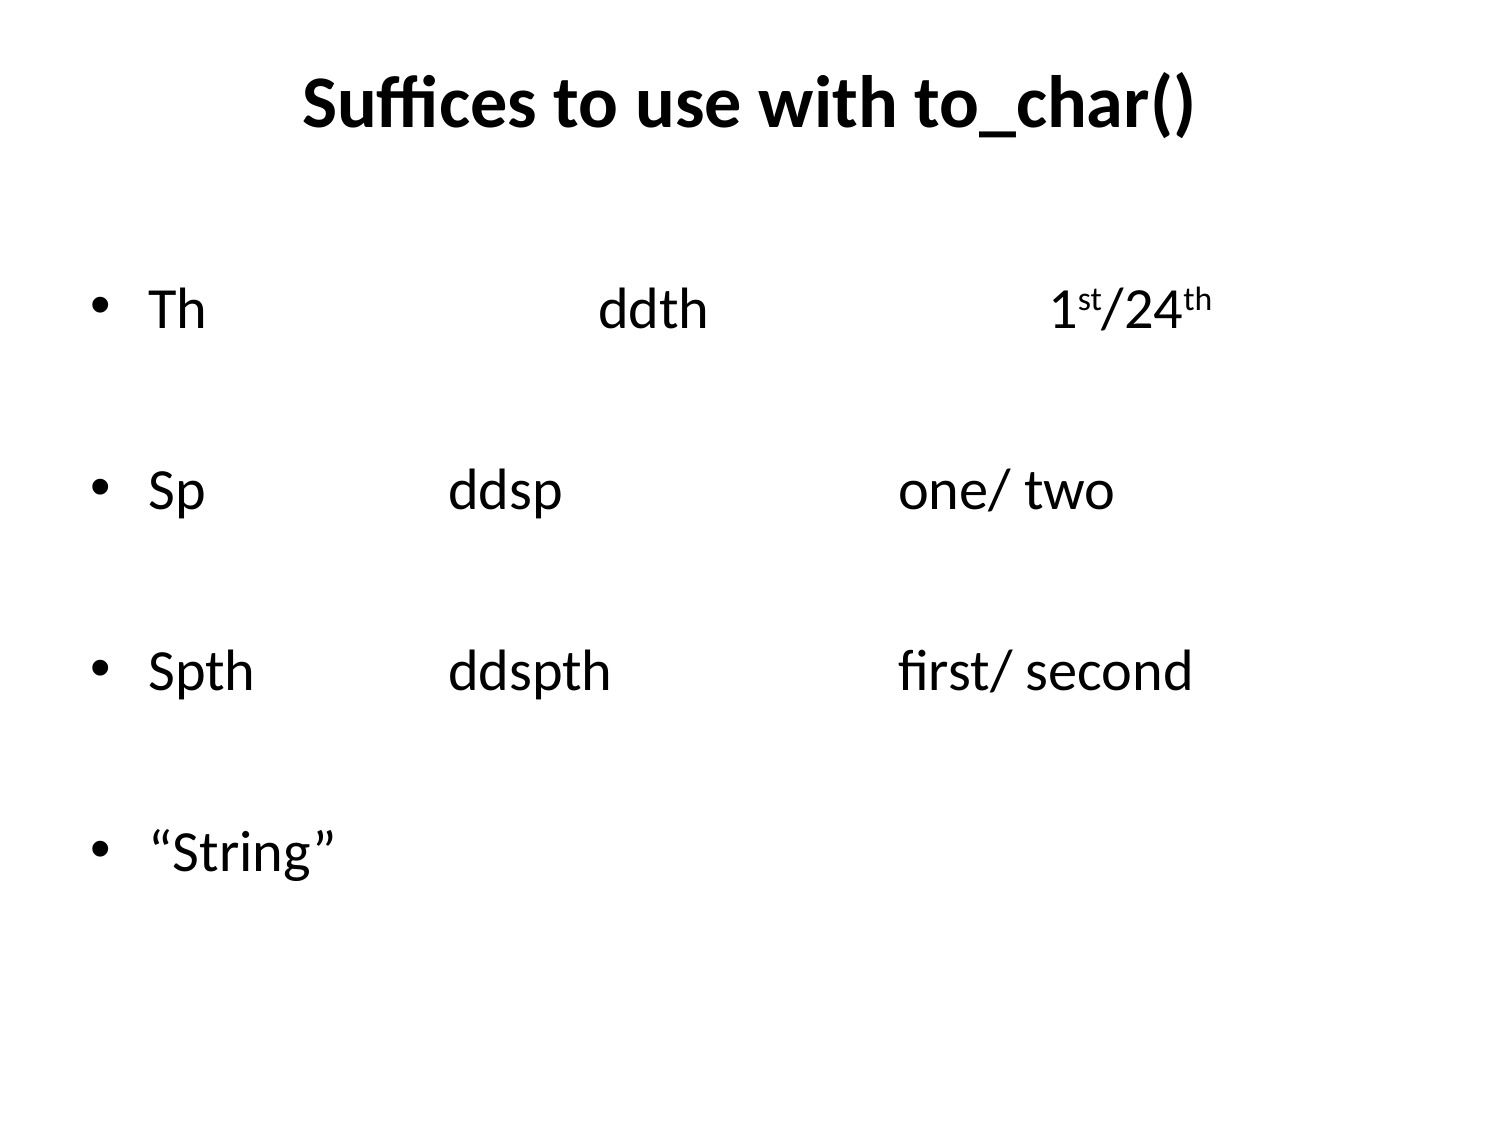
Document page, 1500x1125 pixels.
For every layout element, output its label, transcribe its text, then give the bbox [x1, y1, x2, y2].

list Th ddth 1st/24th Sp ddsp one/ two Spth ddspth first/ second “String” [75, 262, 1425, 1005]
title Suffices to use with to_char() [75, 45, 1425, 150]
